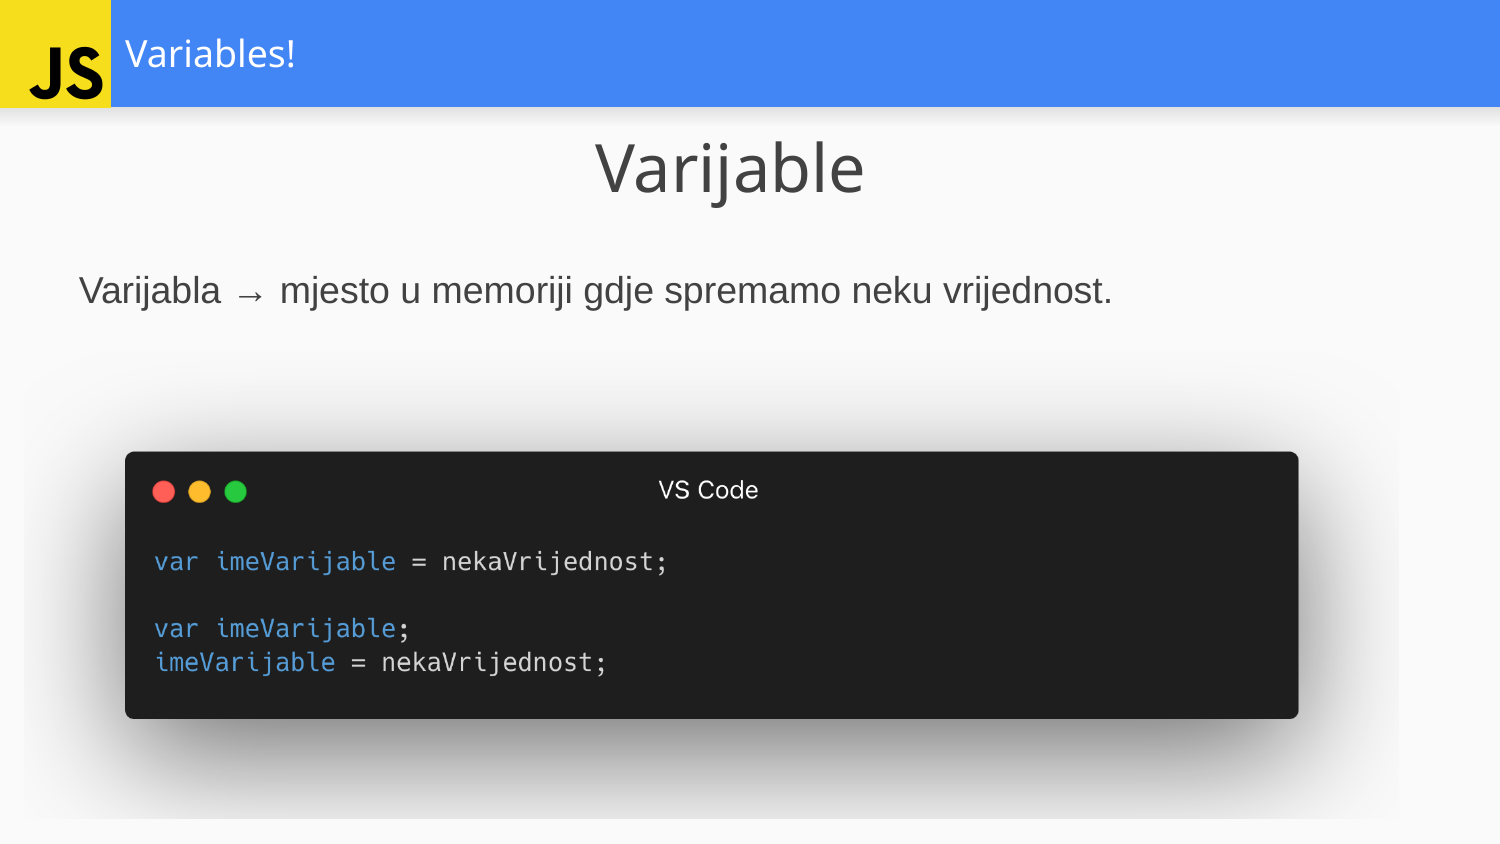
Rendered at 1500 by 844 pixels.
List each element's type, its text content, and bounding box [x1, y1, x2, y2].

title Variables! [114, 2, 1500, 102]
picture [0, 0, 111, 108]
text_box Varijable [274, 110, 1188, 221]
picture [24, 351, 1400, 819]
text_box Varijabla → mjesto u memoriji gdje spremamo neku vrijednost. [63, 250, 1437, 326]
